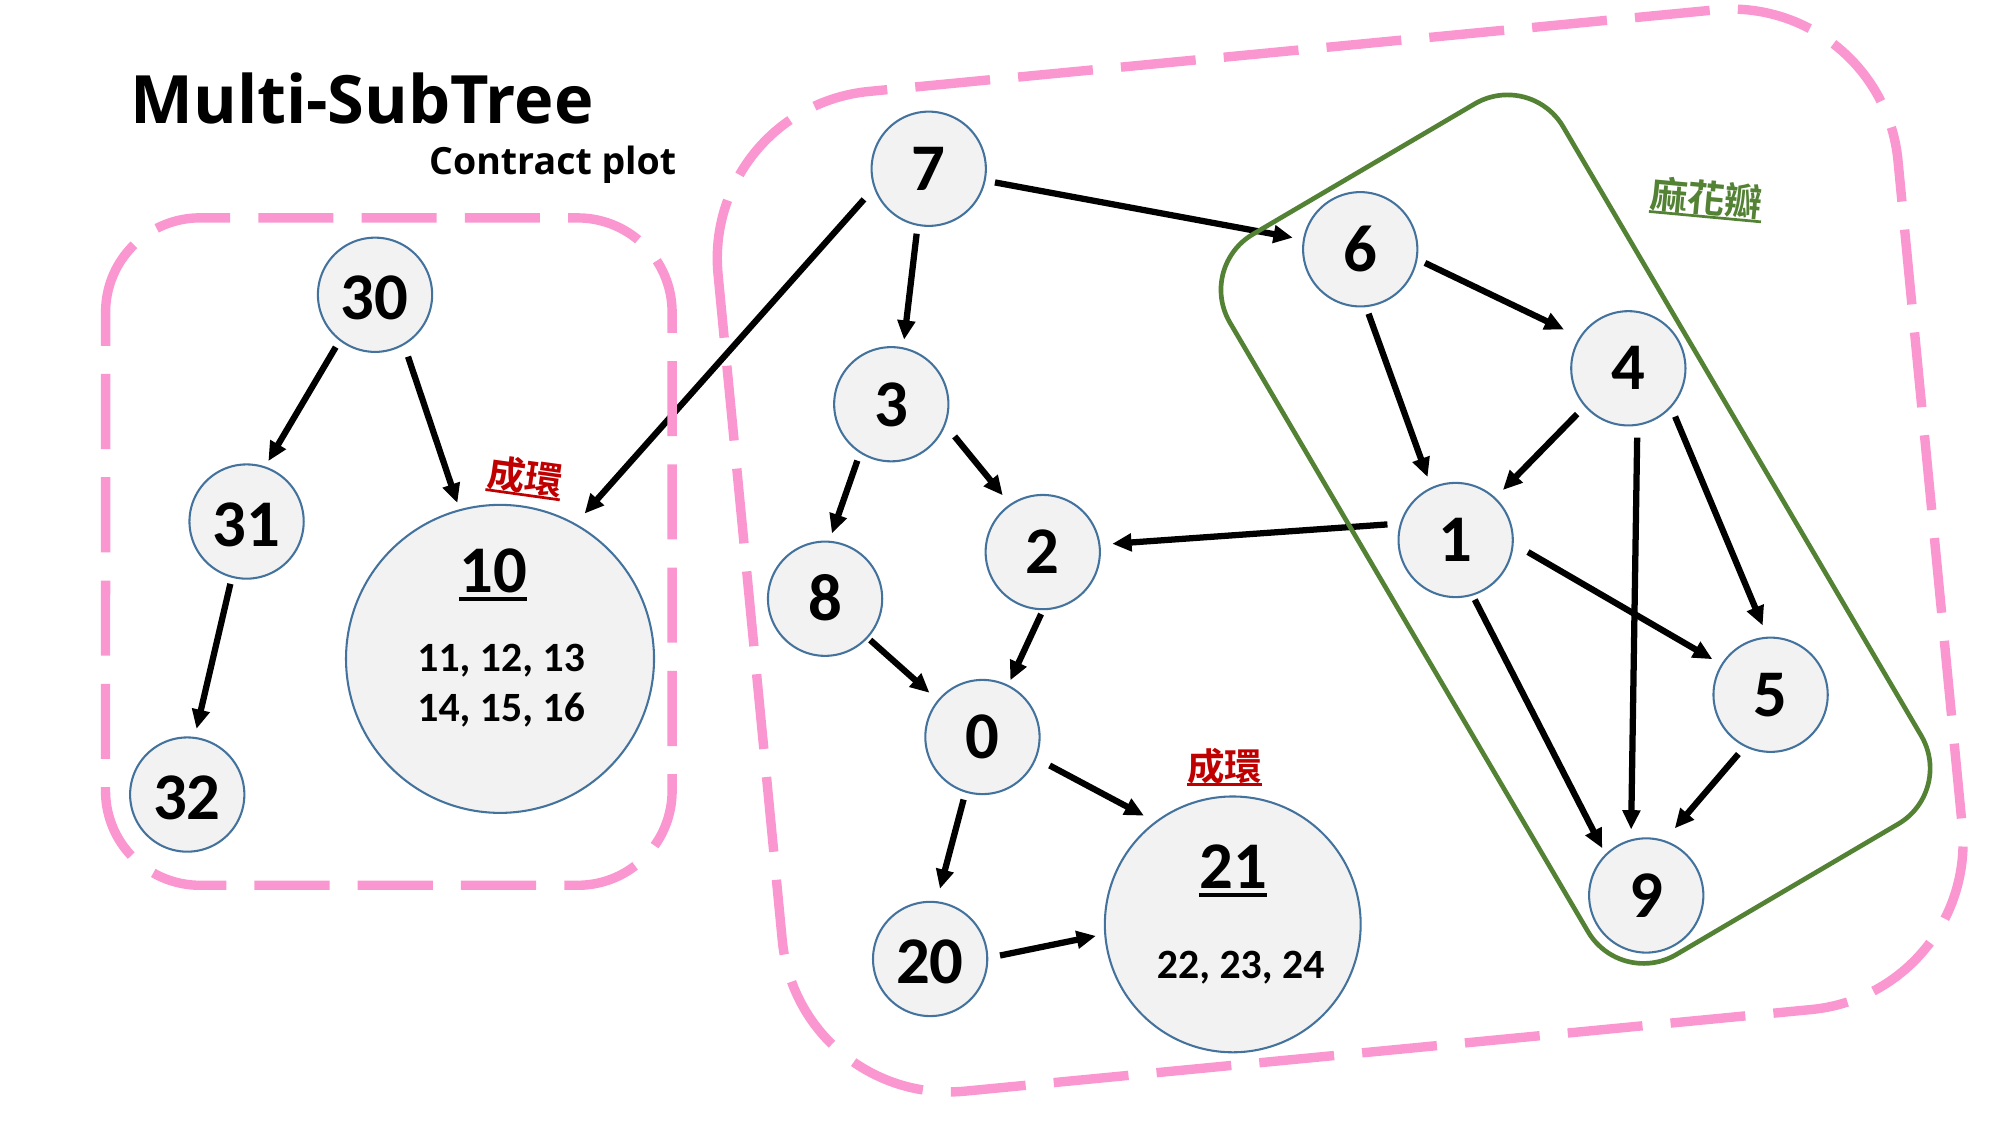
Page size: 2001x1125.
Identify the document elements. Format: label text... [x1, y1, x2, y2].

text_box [1474, 599, 1603, 848]
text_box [1010, 614, 1042, 680]
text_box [1112, 524, 1388, 544]
text_box Multi-SubTree [115, 49, 609, 145]
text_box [767, 541, 883, 656]
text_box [1000, 935, 1096, 956]
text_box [408, 356, 458, 503]
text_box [940, 799, 964, 889]
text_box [1424, 262, 1564, 330]
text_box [1571, 311, 1686, 426]
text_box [872, 901, 988, 1017]
text_box [104, 216, 674, 887]
text_box [726, 8, 1965, 1093]
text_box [1675, 753, 1739, 828]
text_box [1713, 637, 1828, 752]
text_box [870, 640, 930, 693]
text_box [1675, 416, 1763, 626]
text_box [904, 233, 917, 340]
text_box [345, 504, 655, 813]
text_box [1503, 414, 1578, 490]
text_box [1398, 482, 1513, 598]
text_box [317, 237, 433, 352]
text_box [832, 460, 858, 533]
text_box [196, 583, 231, 729]
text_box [834, 347, 949, 462]
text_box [925, 679, 1040, 795]
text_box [130, 737, 245, 852]
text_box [1589, 838, 1704, 953]
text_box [1303, 192, 1418, 307]
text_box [1049, 765, 1144, 816]
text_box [1104, 796, 1361, 1053]
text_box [954, 436, 1003, 495]
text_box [985, 494, 1100, 610]
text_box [1528, 552, 1631, 659]
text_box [189, 464, 304, 579]
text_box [1631, 437, 1638, 829]
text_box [584, 199, 864, 514]
text_box Contract plot [414, 129, 692, 190]
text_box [994, 182, 1293, 238]
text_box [1638, 552, 1712, 659]
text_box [1368, 313, 1428, 477]
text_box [268, 347, 336, 461]
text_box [871, 111, 986, 226]
